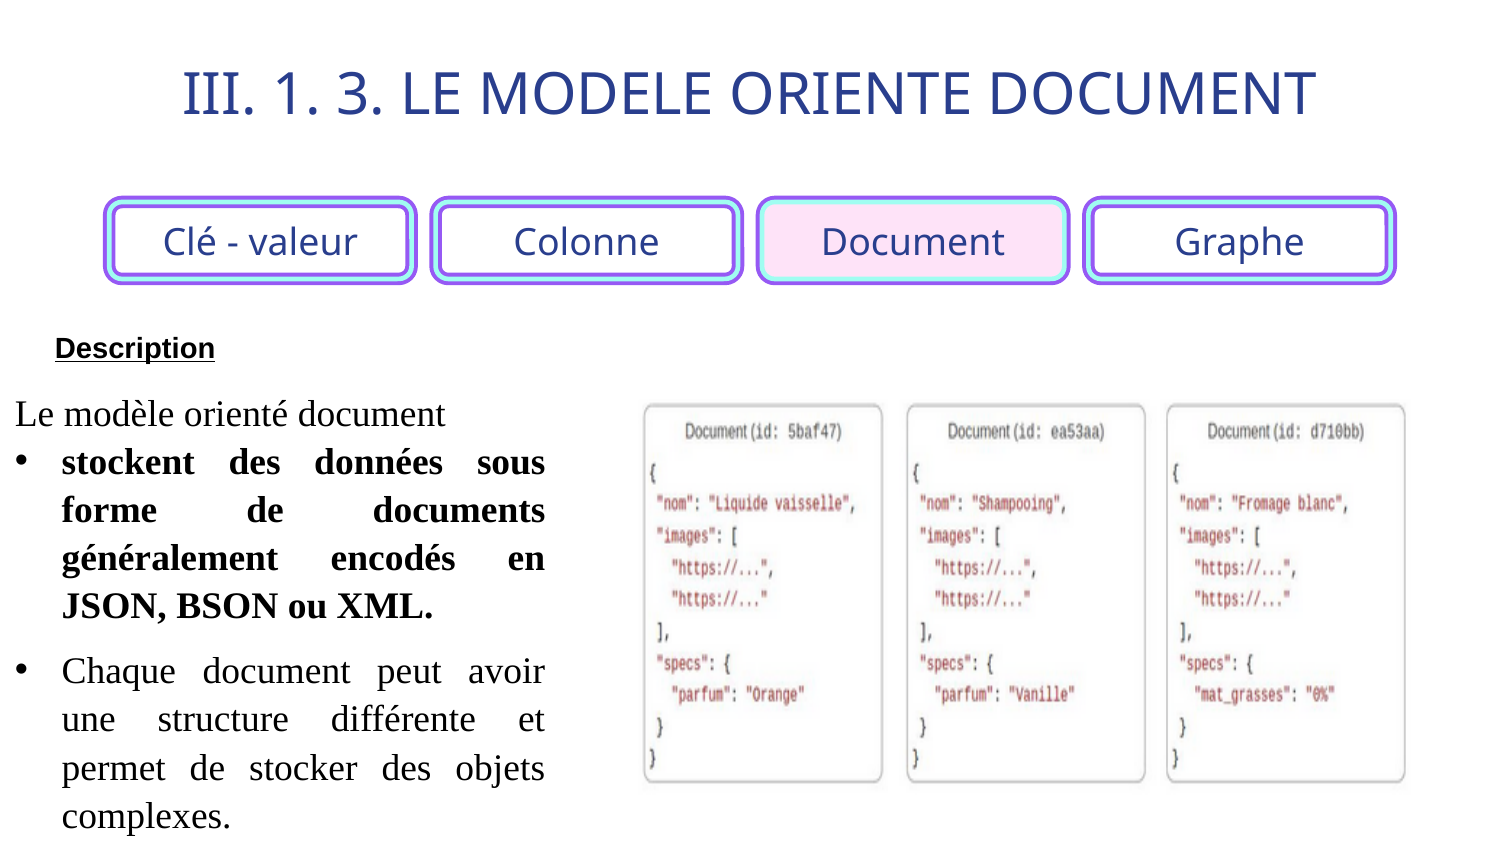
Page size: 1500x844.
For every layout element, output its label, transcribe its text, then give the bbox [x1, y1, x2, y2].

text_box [1088, 201, 1392, 280]
picture [636, 399, 1416, 795]
title III. 1. 3. LE MODELE ORIENTE DOCUMENT [84, 49, 1416, 134]
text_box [108, 201, 412, 280]
text_box Le modèle orienté document stockent des données sous forme de documents généralement encodés en JSON, BSON ou XML. Chaque document peut avoir une structure différente et permet de stocker des objets complexes. [0, 381, 561, 844]
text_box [435, 201, 739, 280]
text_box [761, 201, 1065, 280]
text_box Description [40, 322, 481, 372]
